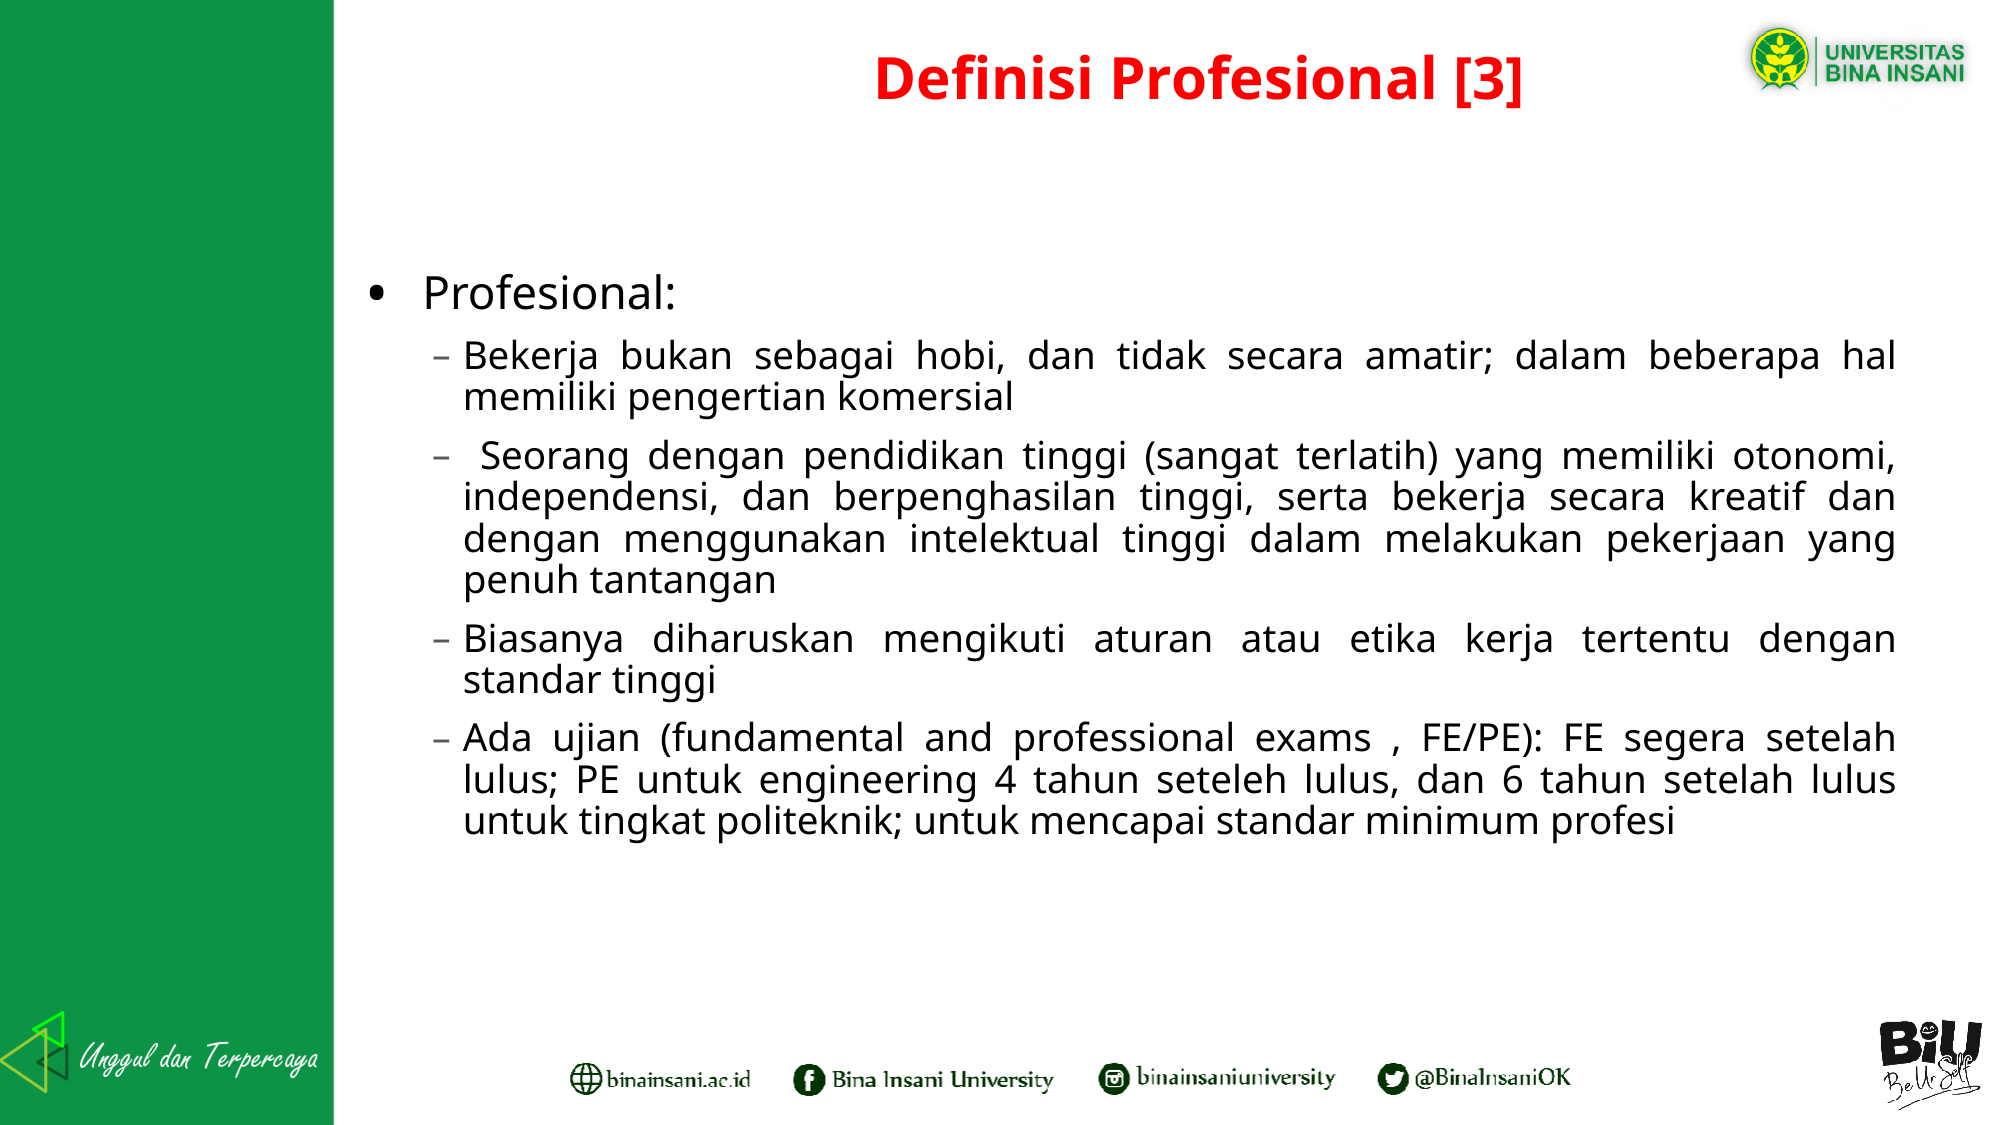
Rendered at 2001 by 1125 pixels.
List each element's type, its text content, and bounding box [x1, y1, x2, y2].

picture [0, 0, 2001, 1125]
list Profesional: Bekerja bukan sebagai hobi, dan tidak secara amatir; dalam beberapa hal memiliki pengertian komersial Seorang dengan pendidikan tinggi (sangat terlatih) yang memiliki otonomi, independensi, dan berpenghasilan tinggi, serta bekerja secara kreatif dan dengan menggunakan intelektual tinggi dalam melakukan pekerjaan yang penuh tantangan Biasanya diharuskan mengikuti aturan atau etika kerja tertentu dengan standar tinggi Ada ujian (fundamental and professional exams , FE/PE): FE segera setelah lulus; PE untuk engineering 4 tahun seteleh lulus, dan 6 tahun setelah lulus untuk tingkat politeknik; untuk mencapai standar minimum profesi [350, 262, 1913, 938]
title Definisi Profesional [3] [858, 0, 1688, 182]
